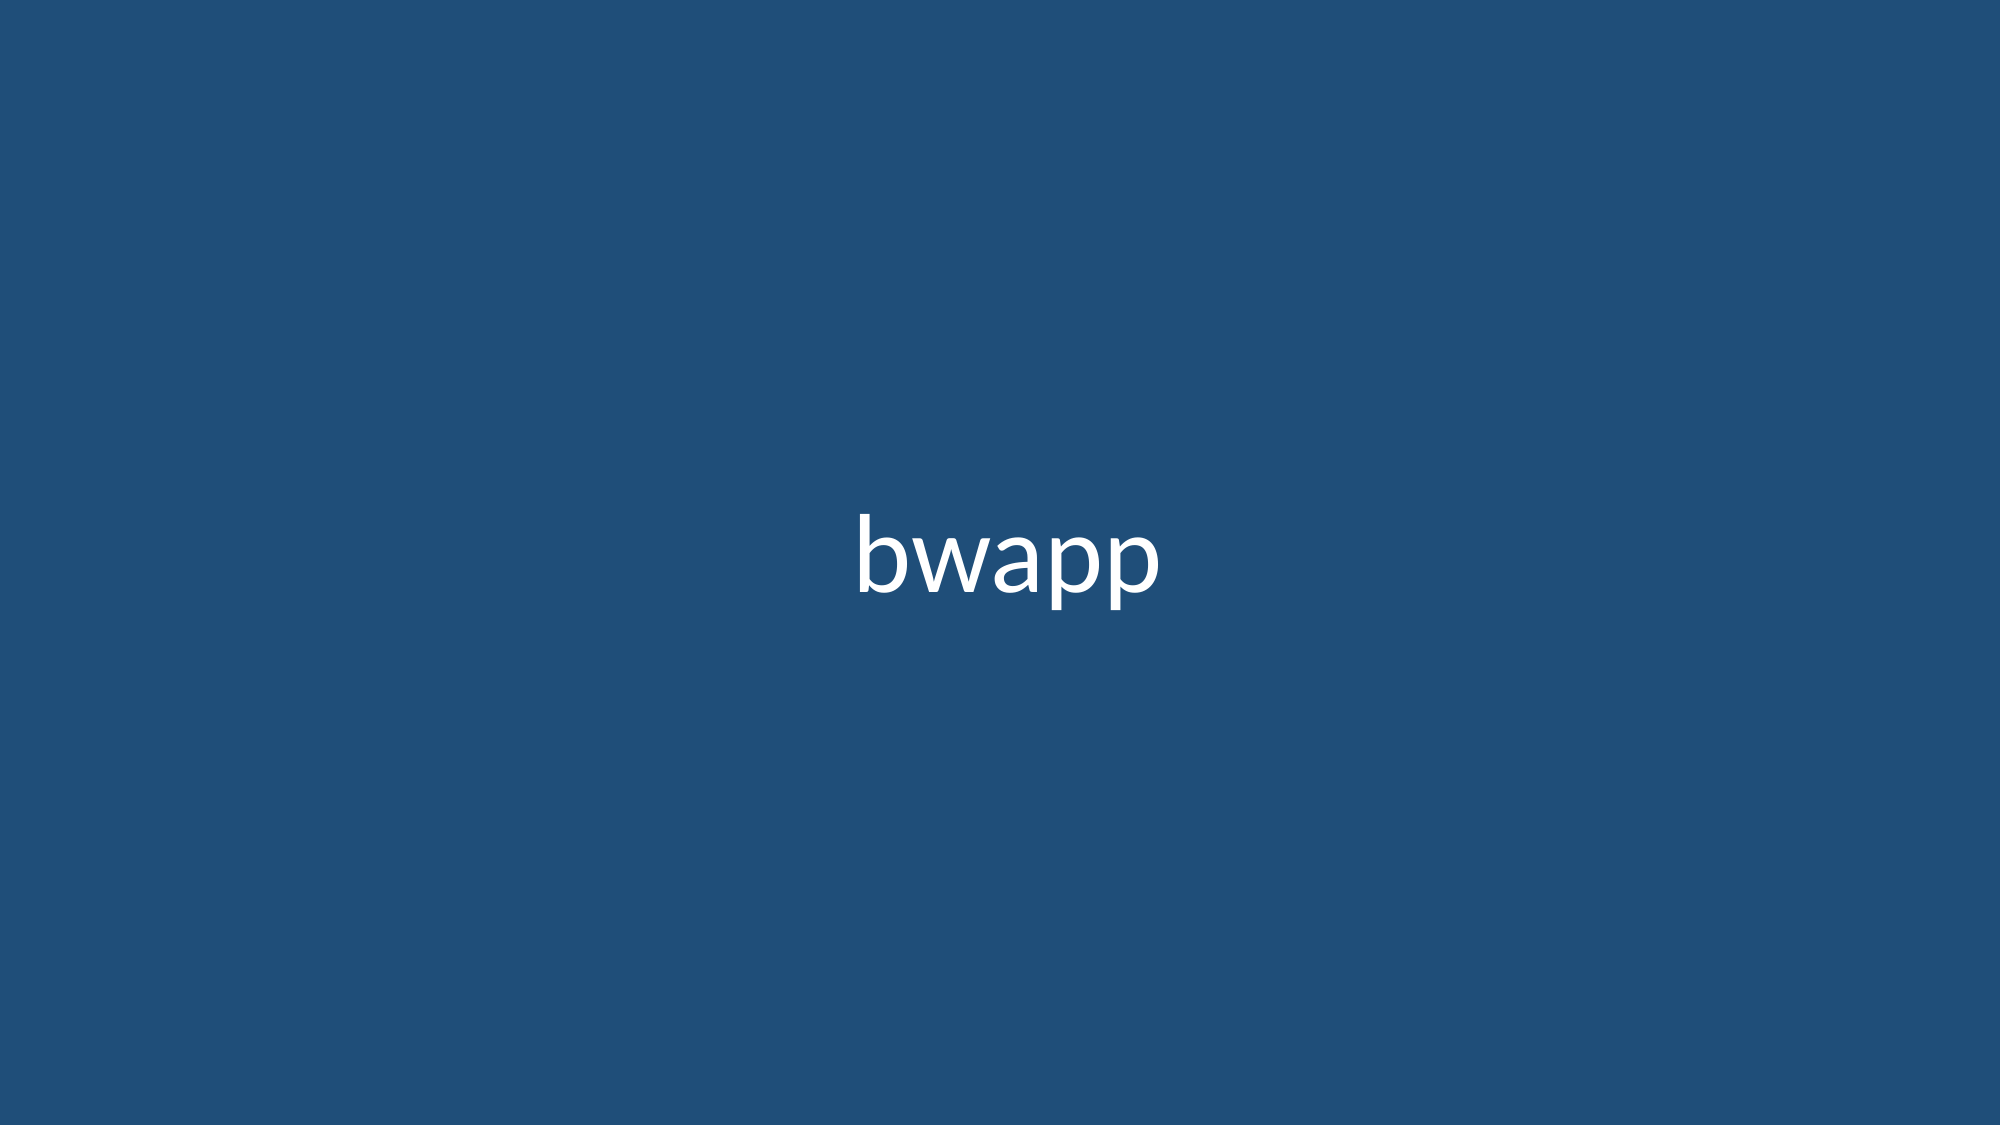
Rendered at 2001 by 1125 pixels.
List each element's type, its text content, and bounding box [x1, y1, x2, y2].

text_box bwapp [837, 472, 1178, 622]
